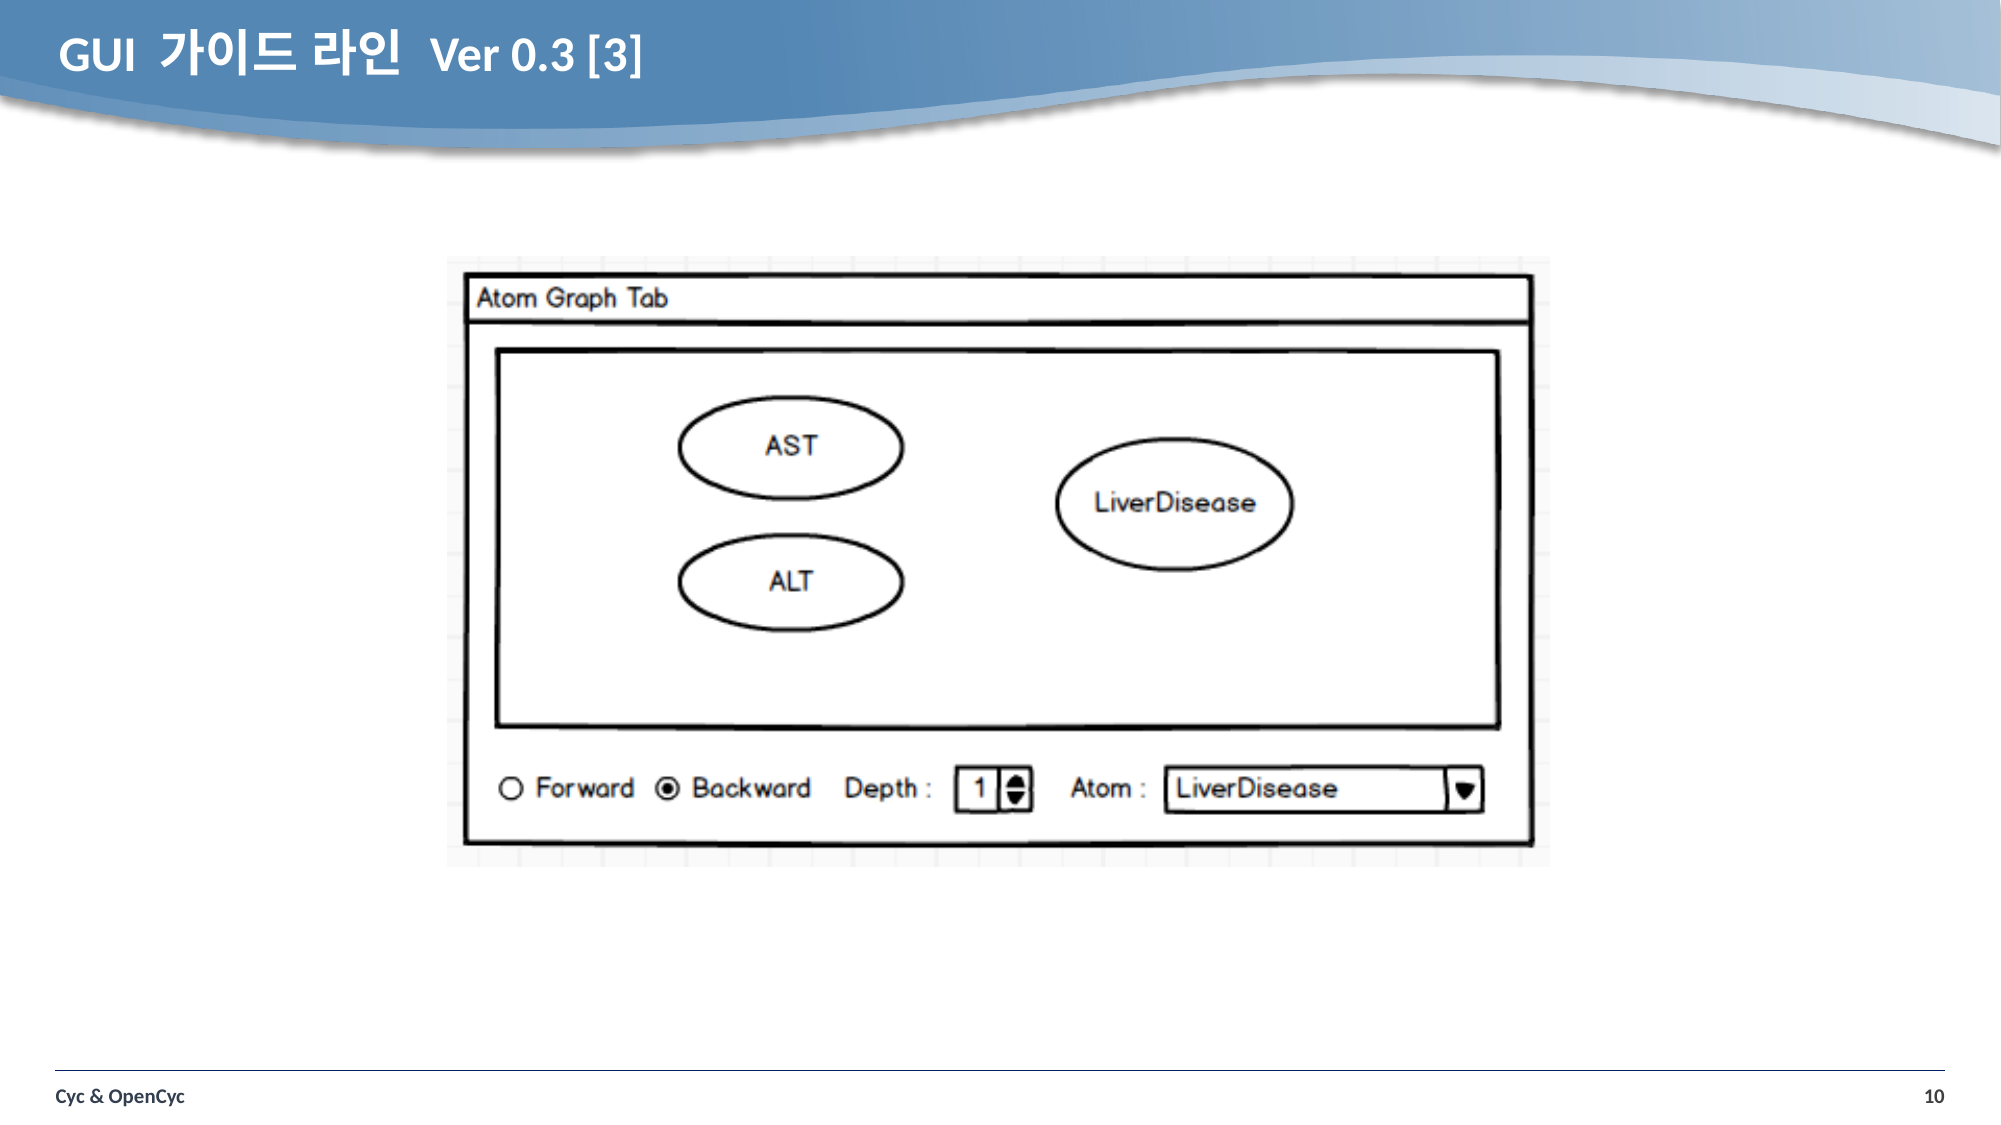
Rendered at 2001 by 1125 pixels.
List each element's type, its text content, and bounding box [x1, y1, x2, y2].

picture [447, 256, 1550, 867]
title GUI 가이드 라인 Ver 0.3 [3] [0, 9, 2000, 102]
